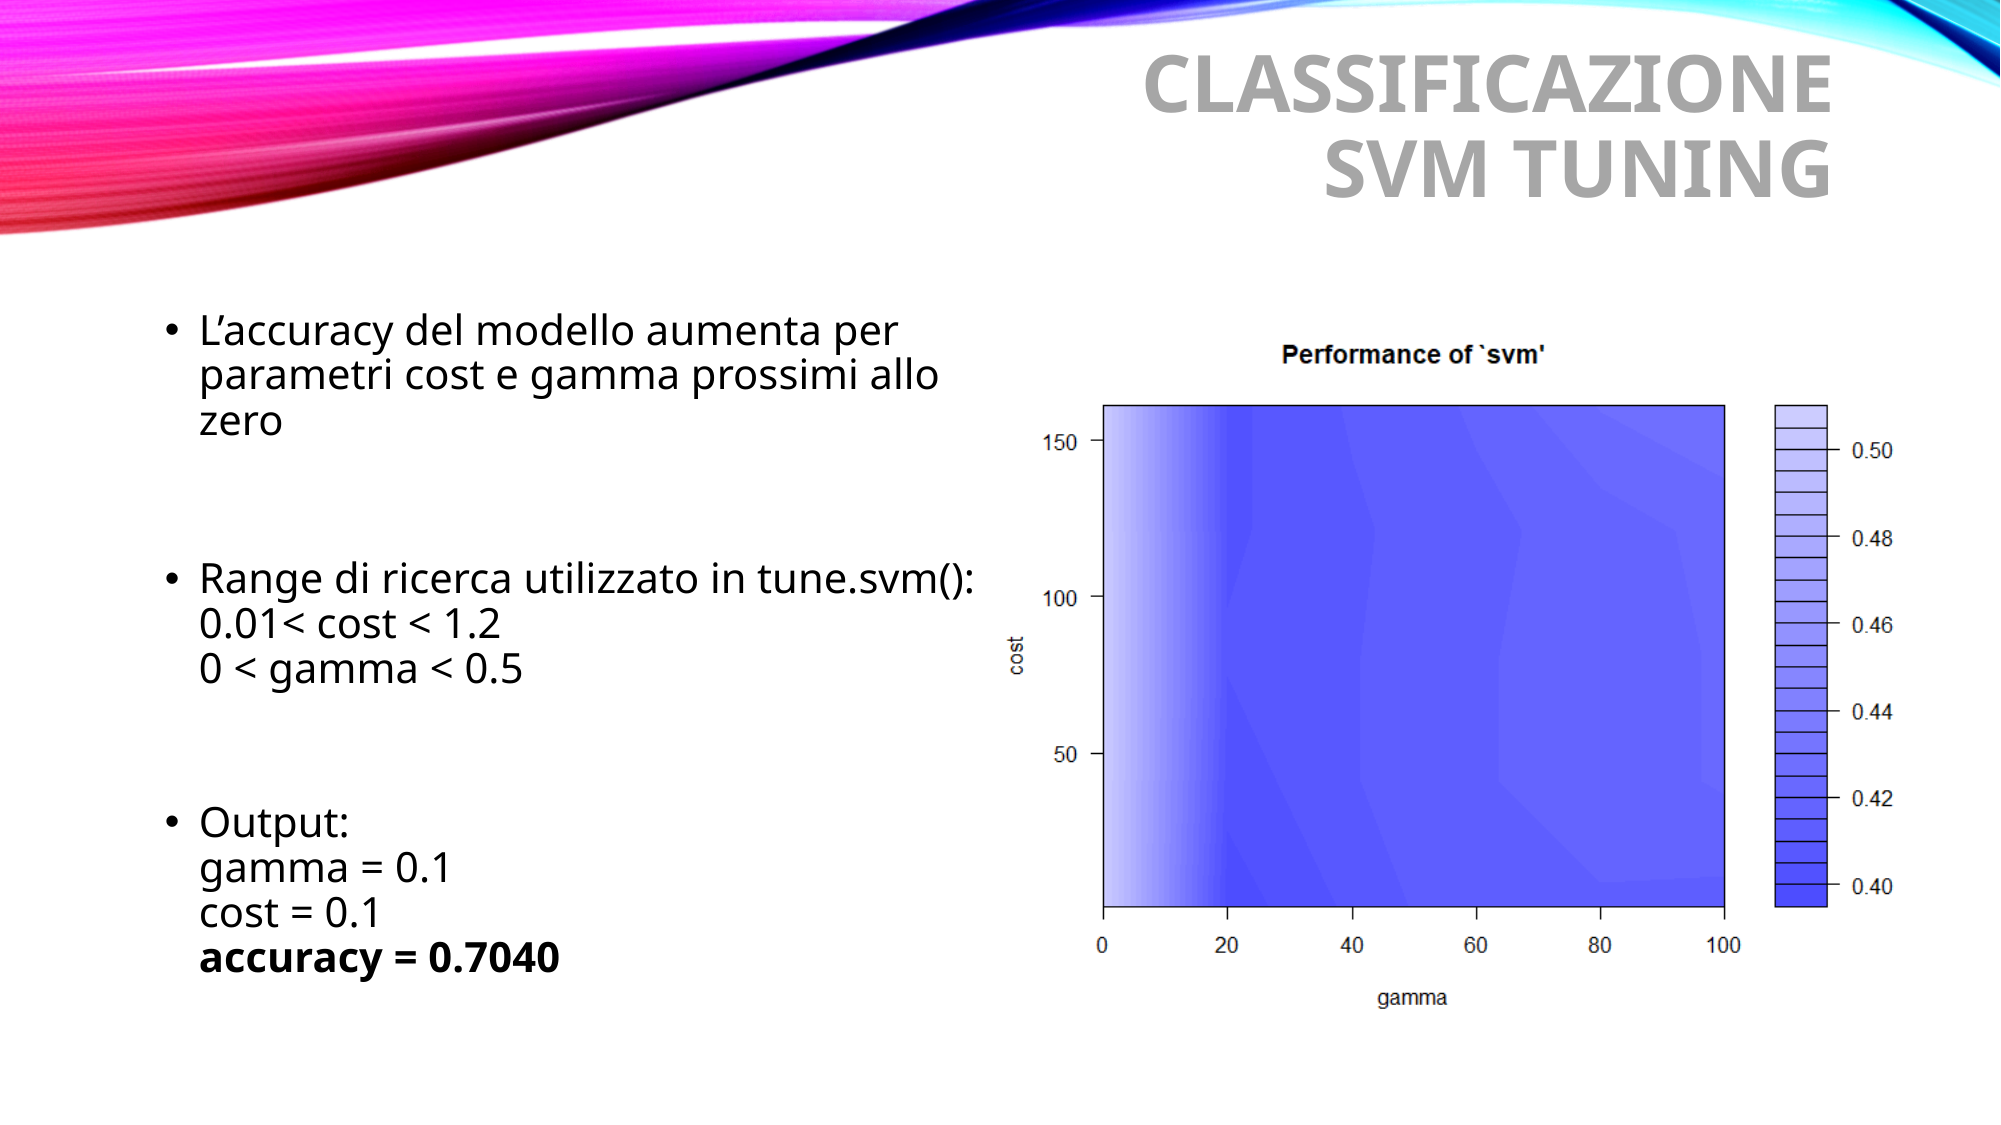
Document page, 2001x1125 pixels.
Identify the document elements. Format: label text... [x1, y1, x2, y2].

picture [1890, 0, 2000, 75]
title CLASSIFICAZIONE SVM tuning [149, 35, 1851, 224]
picture [1910, 0, 2000, 45]
picture [0, 0, 2000, 237]
picture [999, 301, 1933, 1037]
list L’accuracy del modello aumenta per parametri cost e gamma prossimi allo zero Range di ricerca utilizzato in tune.svm(): 0.01< cost < 1.2 0 < gamma < 0.5 Output: gamma = 0.1 cost = 0.1 accuracy = 0.7040 [149, 301, 992, 1037]
